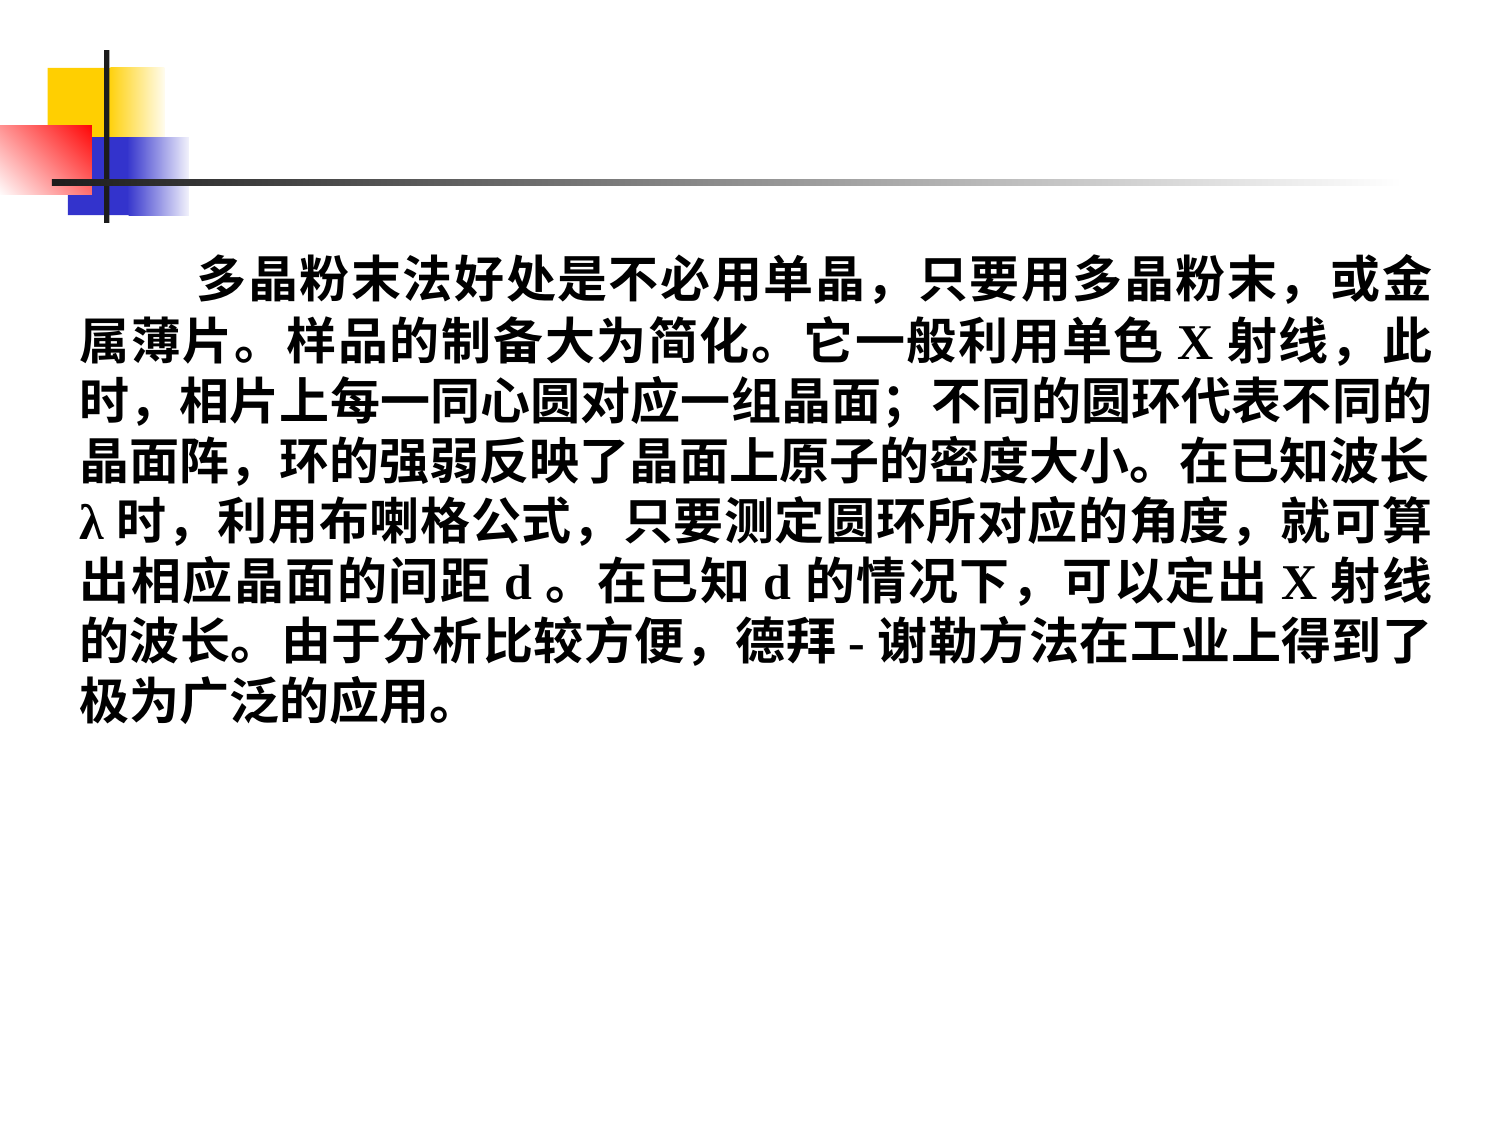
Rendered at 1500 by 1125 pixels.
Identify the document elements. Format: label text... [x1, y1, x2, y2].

text_box 多晶粉末法好处是不必用单晶，只要用多晶粉末，或金属薄片。样品的制备大为简化。它一般利用单色X射线，此时，相片上每一同心圆对应一组晶面；不同的圆环代表不同的晶面阵，环的强弱反映了晶面上原子的密度大小。在已知波长λ时，利用布喇格公式，只要测定圆环所对应的角度，就可算出相应晶面的间距d。在已知d的情况下，可以定出X射线的波长。由于分析比较方便，德拜-谢勒方法在工业上得到了极为广泛的应用。 [64, 231, 1447, 737]
